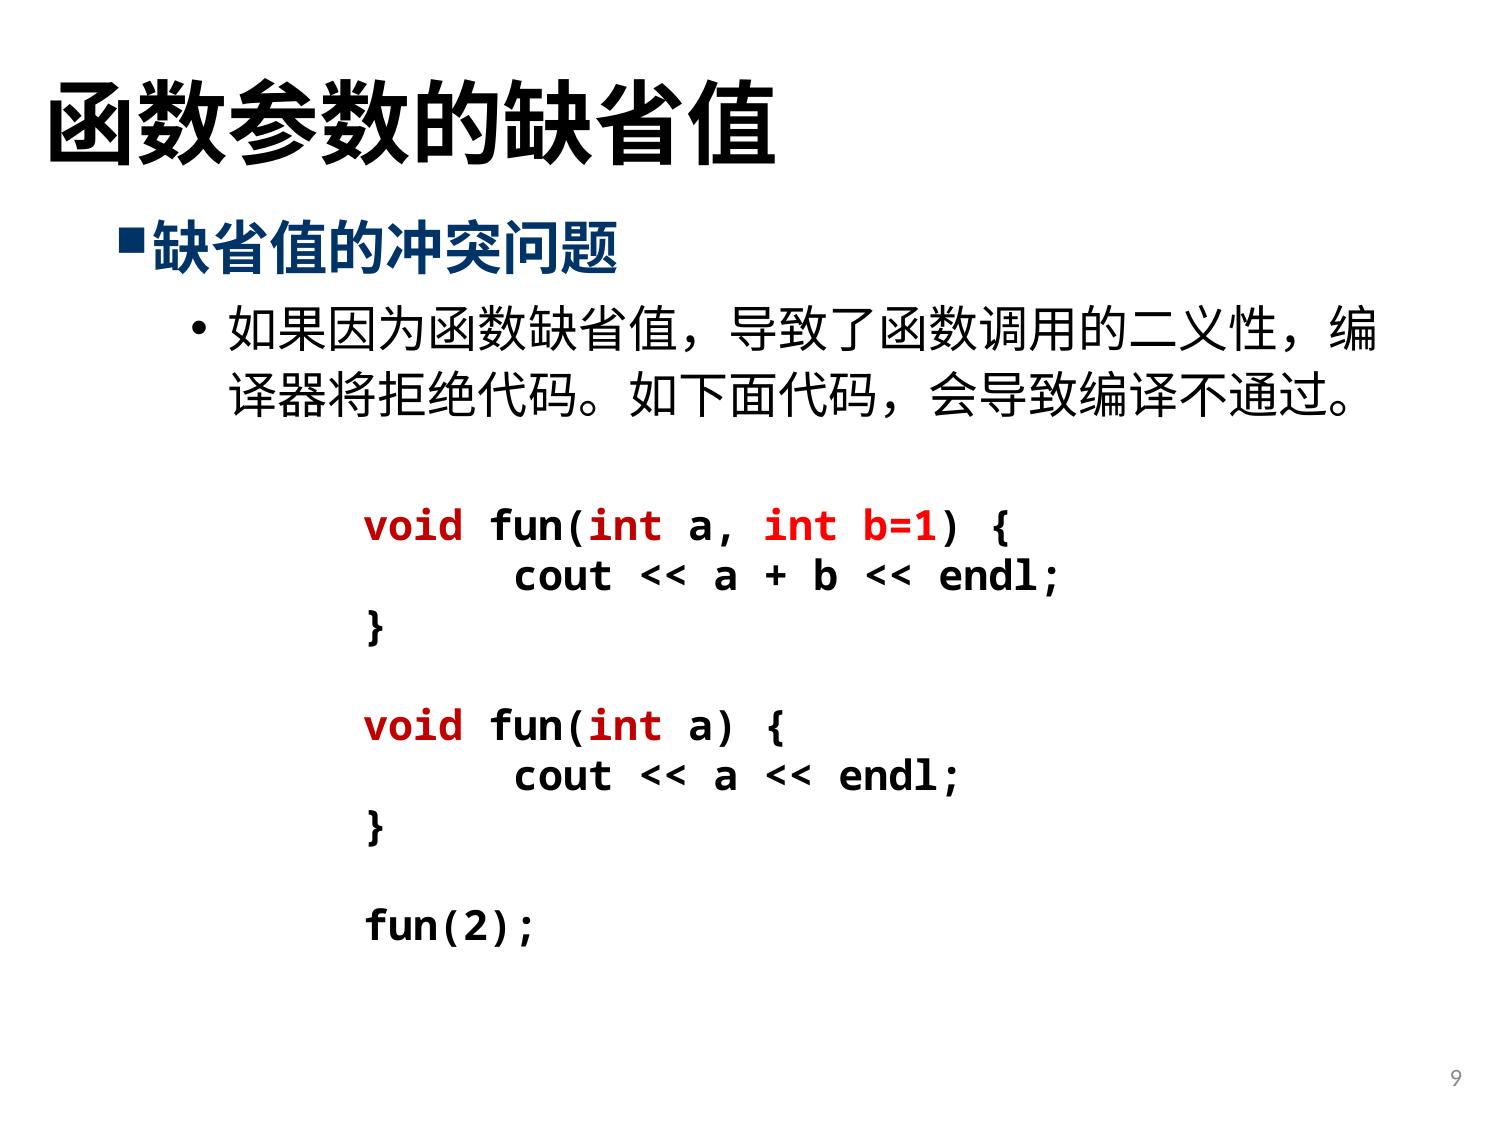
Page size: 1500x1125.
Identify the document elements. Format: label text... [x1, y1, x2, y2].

slide_number 9 [1139, 1046, 1478, 1107]
list 缺省值的冲突问题 如果因为函数缺省值，导致了函数调用的二义性，编译器将拒绝代码。如下面代码，会导致编译不通过。 [100, 196, 1421, 1023]
title 函数参数的缺省值 [29, 19, 1324, 237]
text_box void fun(int a, int b=1) { cout << a + b << endl; } void fun(int a) { cout << a << endl; } fun(2); [348, 491, 1100, 957]
